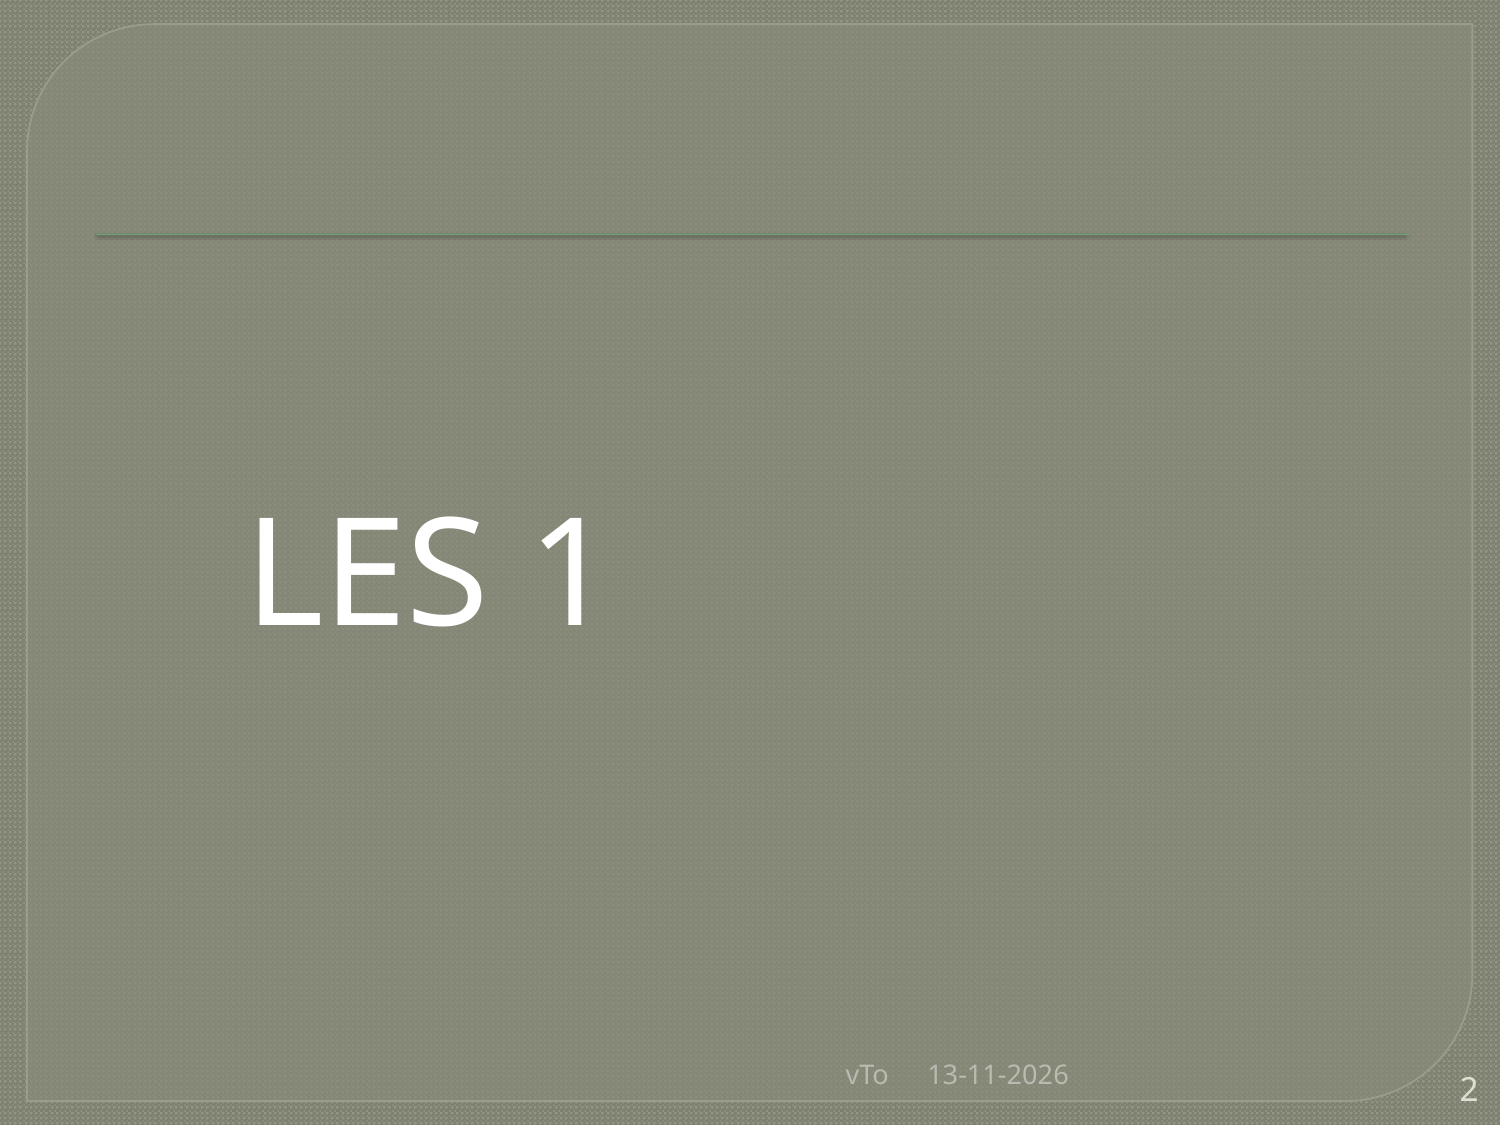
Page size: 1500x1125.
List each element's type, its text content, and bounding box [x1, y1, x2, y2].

text_box LES 1 [230, 467, 1128, 663]
slide_number 2 [1417, 1068, 1494, 1114]
footer vTo [212, 1050, 904, 1095]
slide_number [912, 1050, 1405, 1095]
